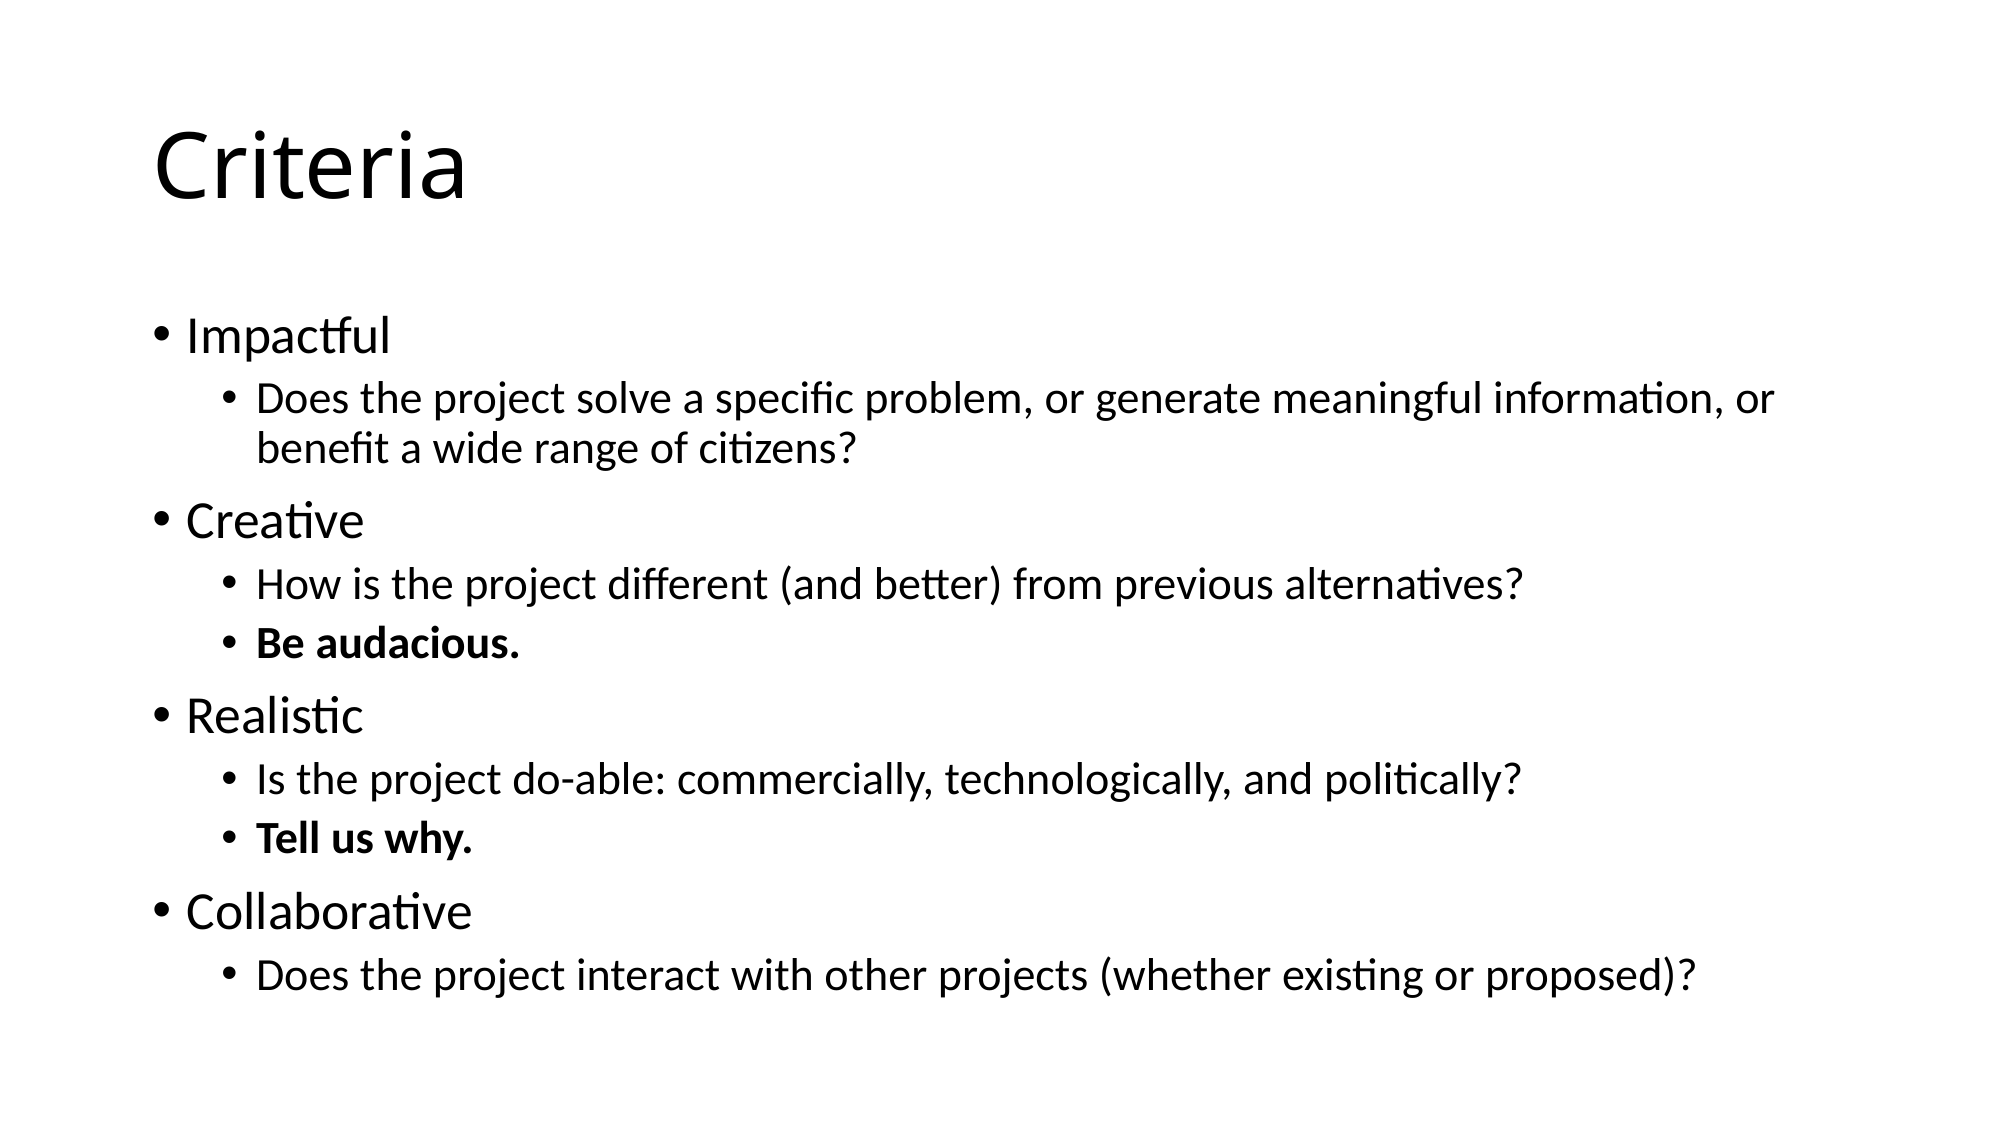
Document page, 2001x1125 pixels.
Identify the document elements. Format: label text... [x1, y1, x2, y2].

title Criteria [137, 59, 1863, 278]
list Impactful Does the project solve a specific problem, or generate meaningful information, or benefit a wide range of citizens? Creative How is the project different (and better) from previous alternatives? Be audacious. Realistic Is the project do-able: commercially, technologically, and politically? Tell us why. Collaborative Does the project interact with other projects (whether existing or proposed)? [137, 299, 1863, 1014]
